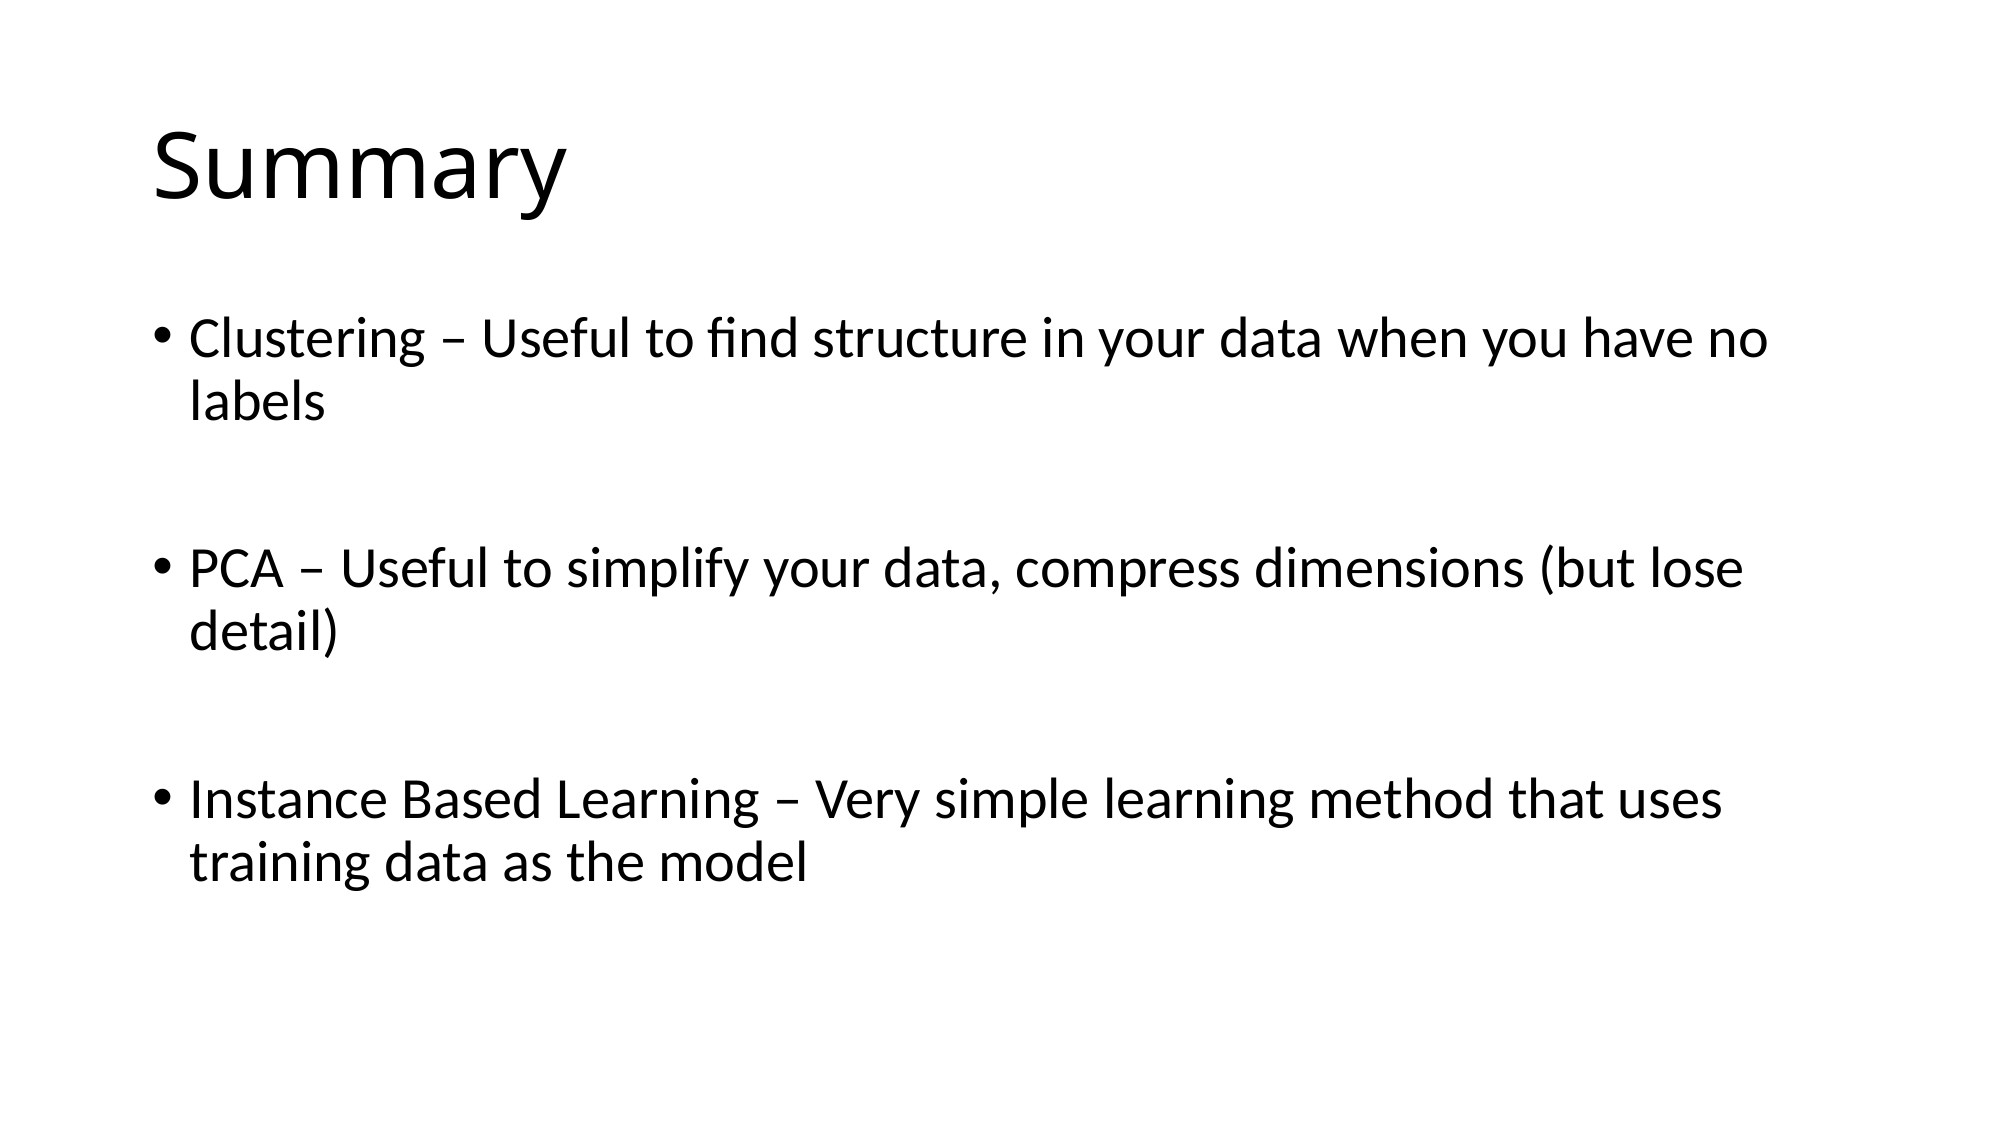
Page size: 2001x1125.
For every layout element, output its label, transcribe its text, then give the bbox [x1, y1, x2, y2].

title Summary [137, 59, 1863, 278]
list Clustering – Useful to find structure in your data when you have no labels PCA – Useful to simplify your data, compress dimensions (but lose detail) Instance Based Learning – Very simple learning method that uses training data as the model [137, 299, 1863, 1014]
